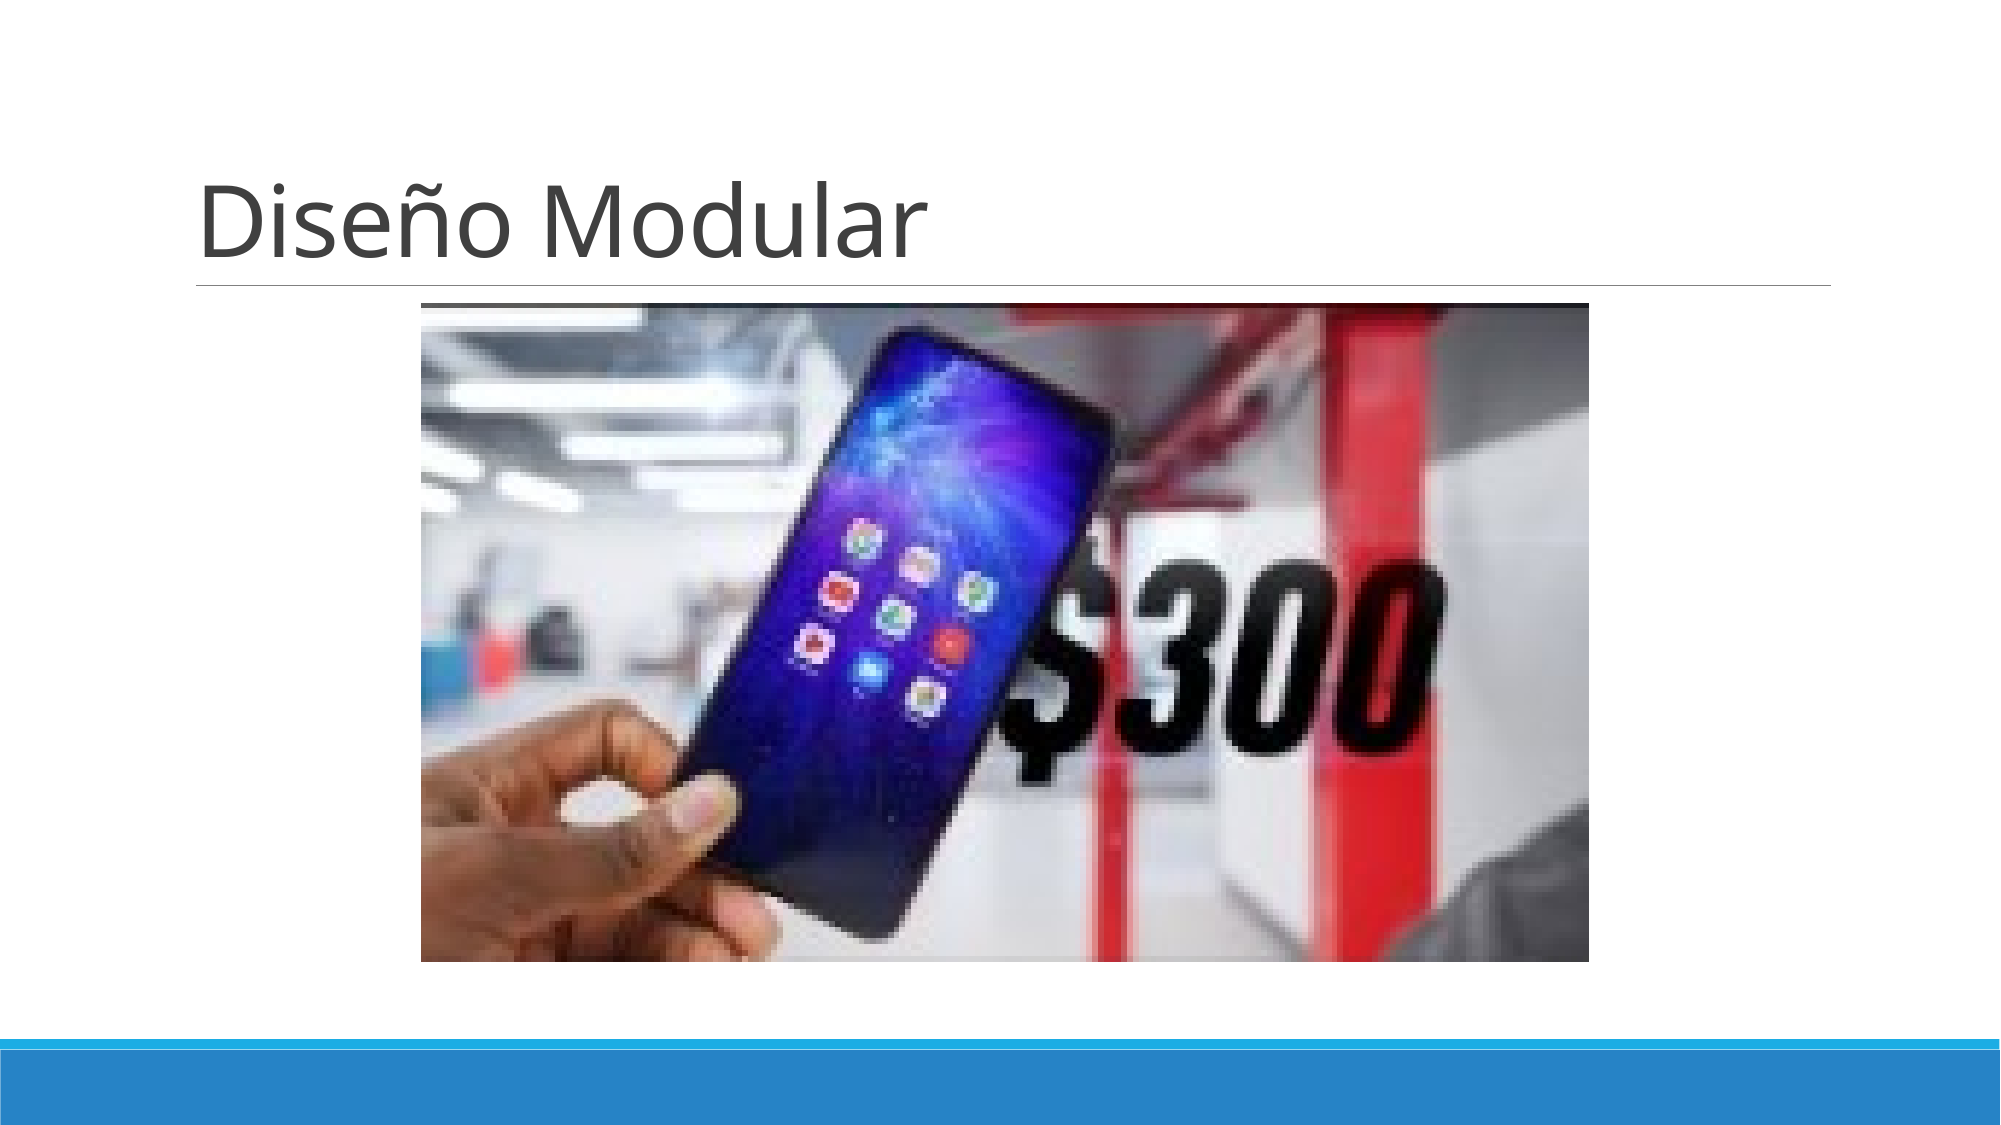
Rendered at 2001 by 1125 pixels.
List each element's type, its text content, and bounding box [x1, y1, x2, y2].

title Diseño Modular [180, 47, 1830, 285]
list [420, 302, 1590, 964]
